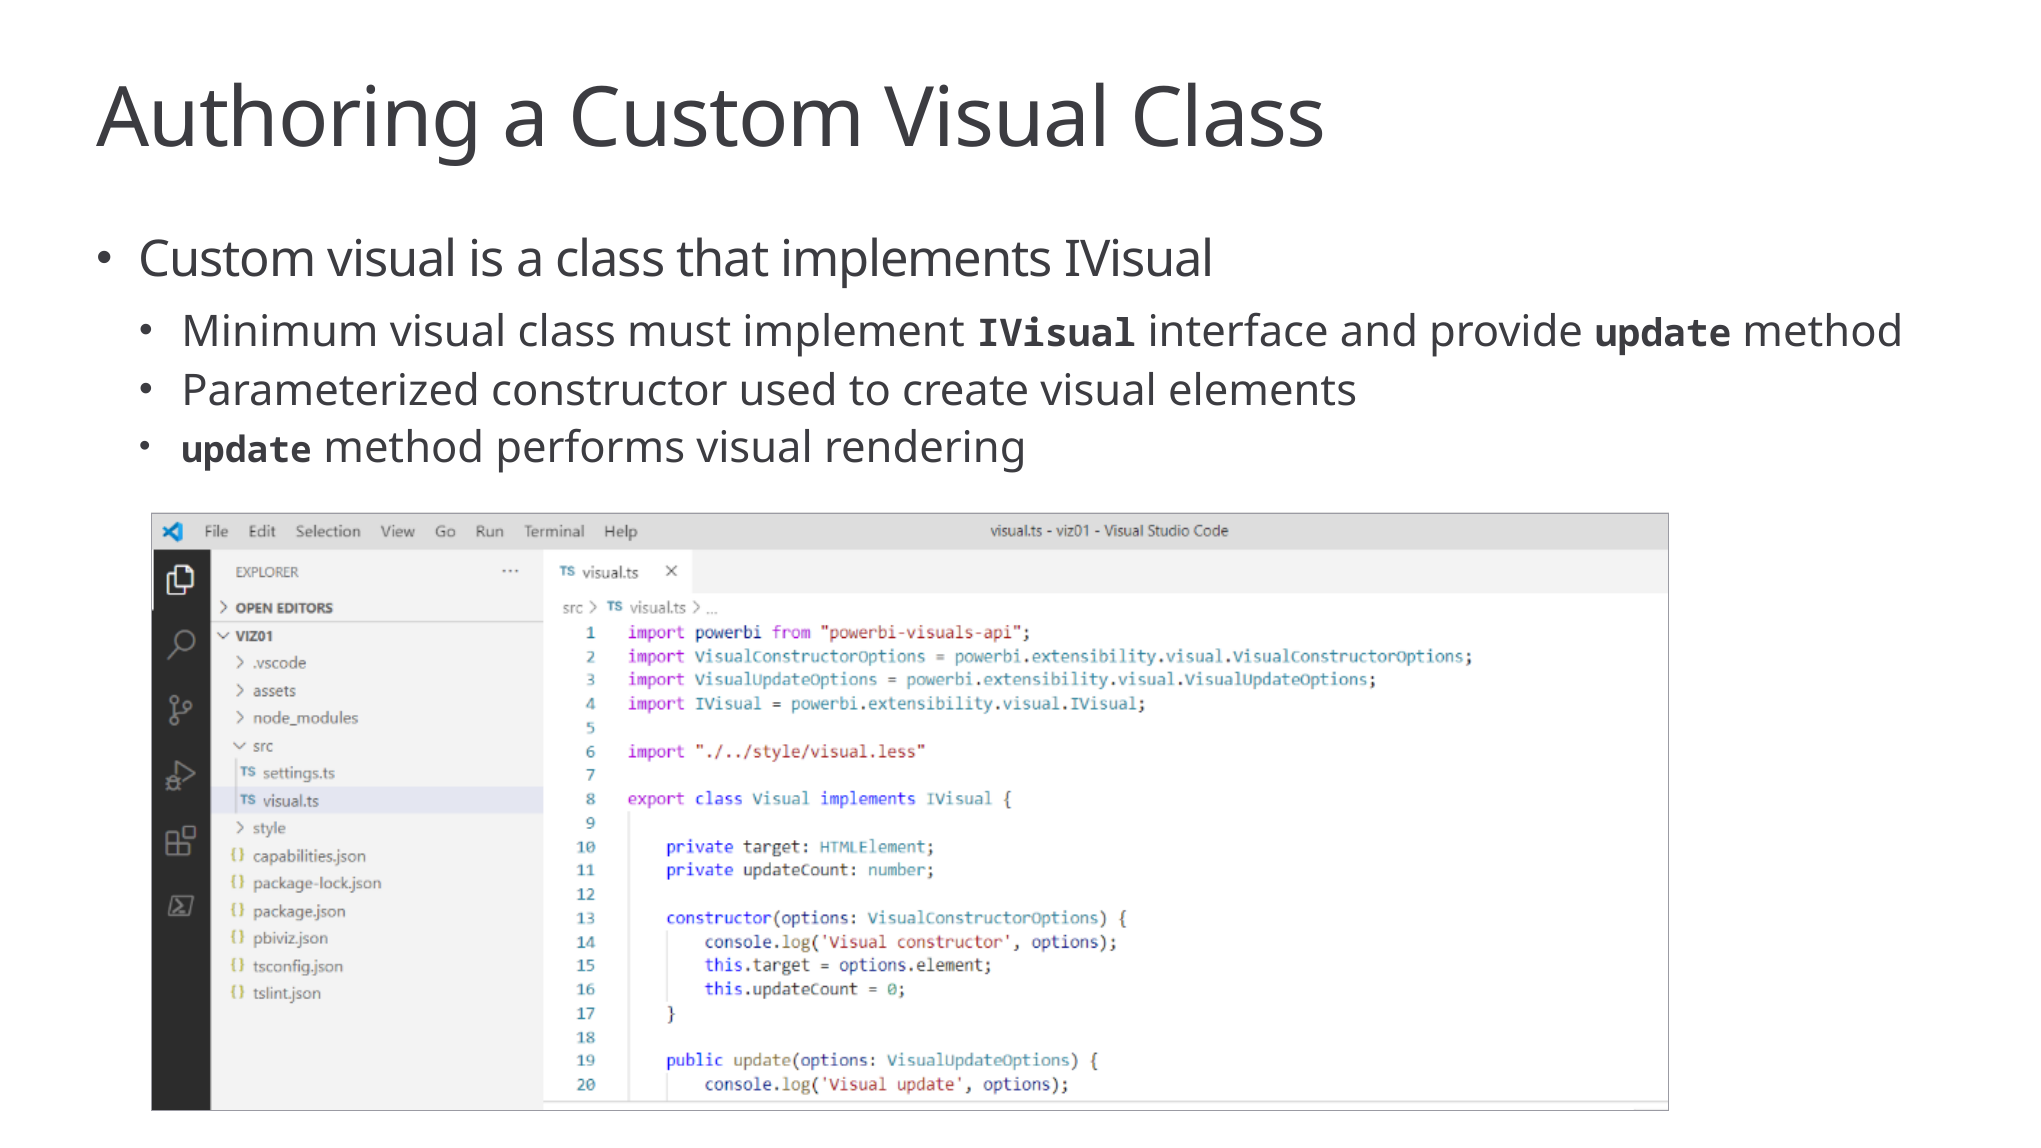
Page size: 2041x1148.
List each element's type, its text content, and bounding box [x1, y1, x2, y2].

title Authoring a Custom Visual Class [96, 75, 1941, 166]
picture [150, 512, 1670, 1111]
list Custom visual is a class that implements IVisual Minimum visual class must implement IVisual interface and provide update method Parameterized constructor used to create visual elements update method performs visual rendering [96, 226, 1941, 513]
